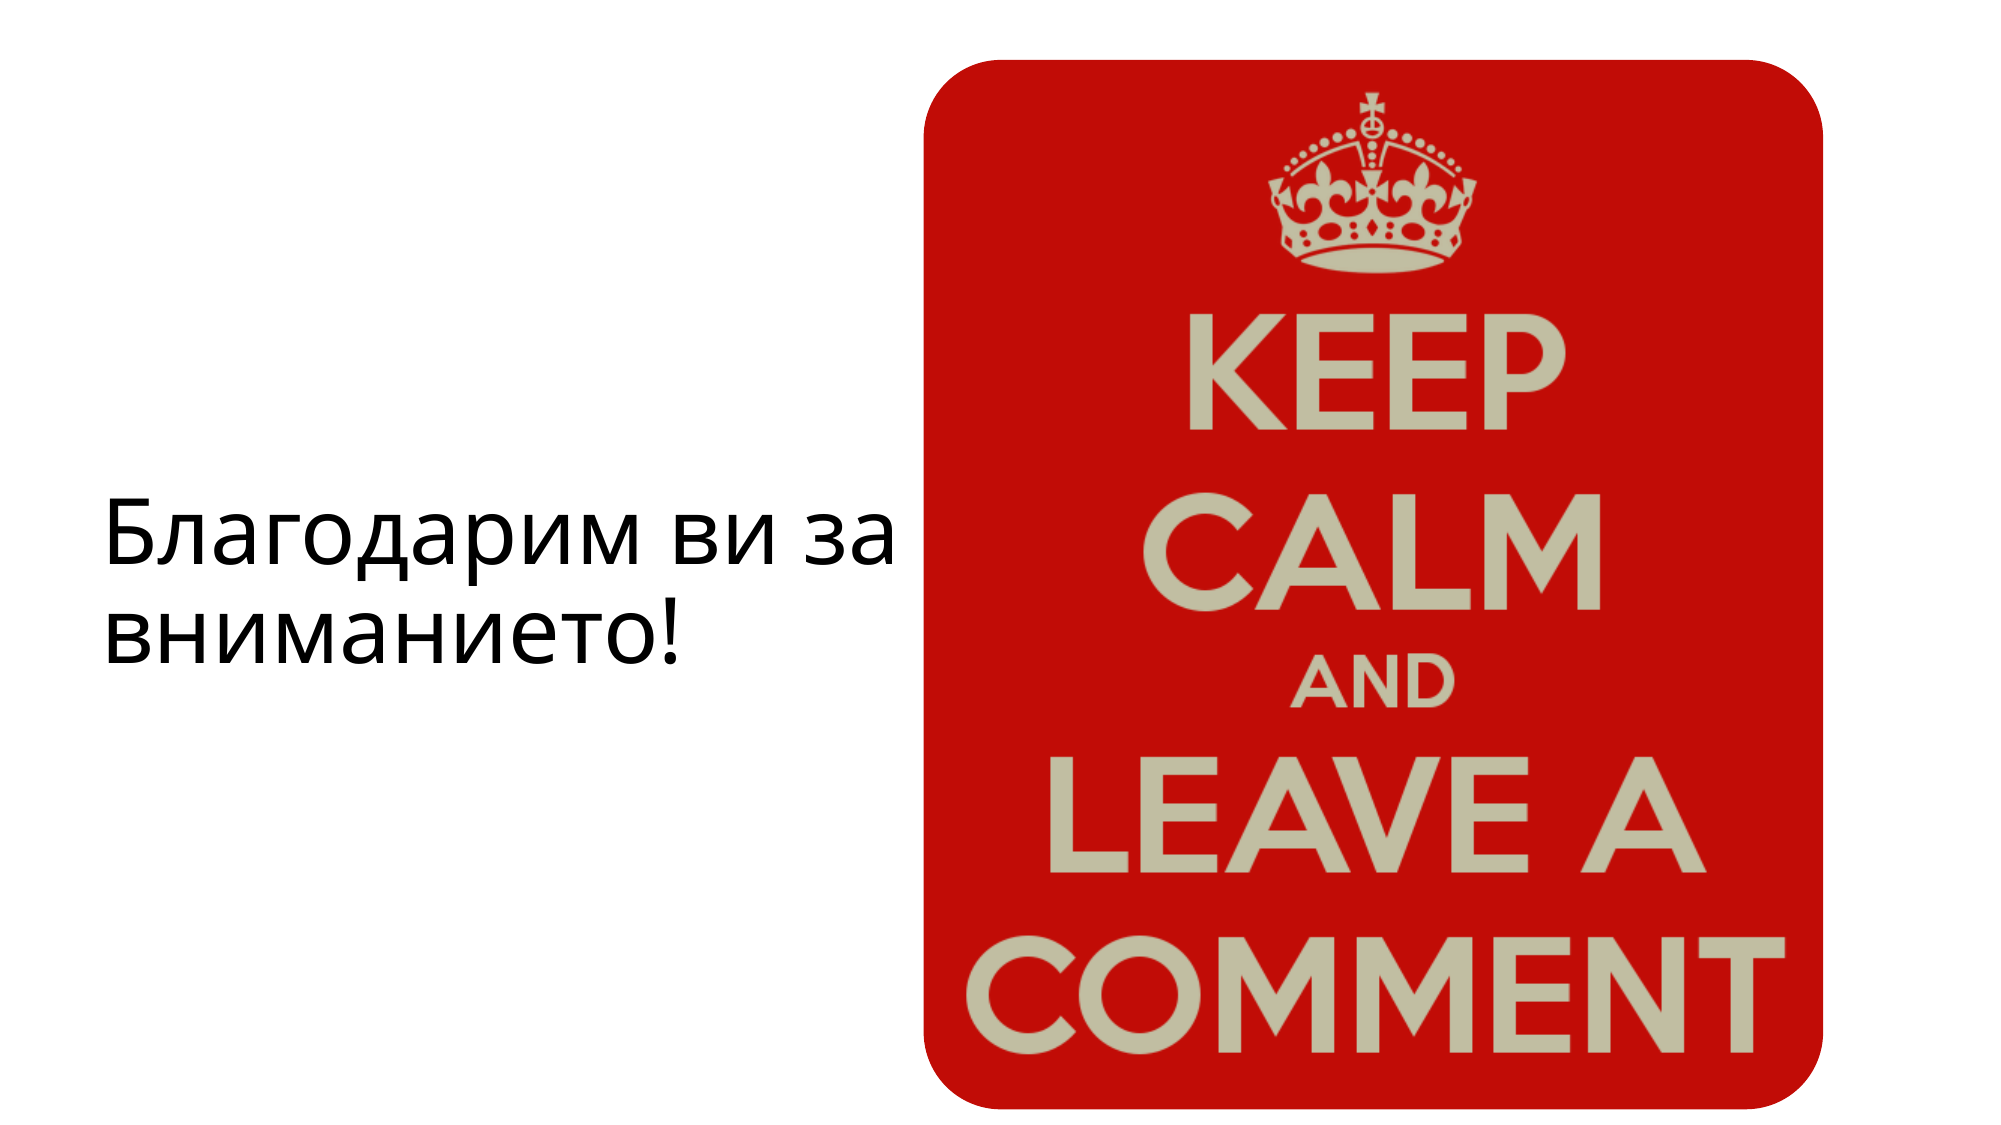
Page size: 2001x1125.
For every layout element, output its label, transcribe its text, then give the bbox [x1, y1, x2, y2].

picture [923, 59, 1824, 1110]
title Благодарим ви за вниманието! [86, 475, 923, 694]
